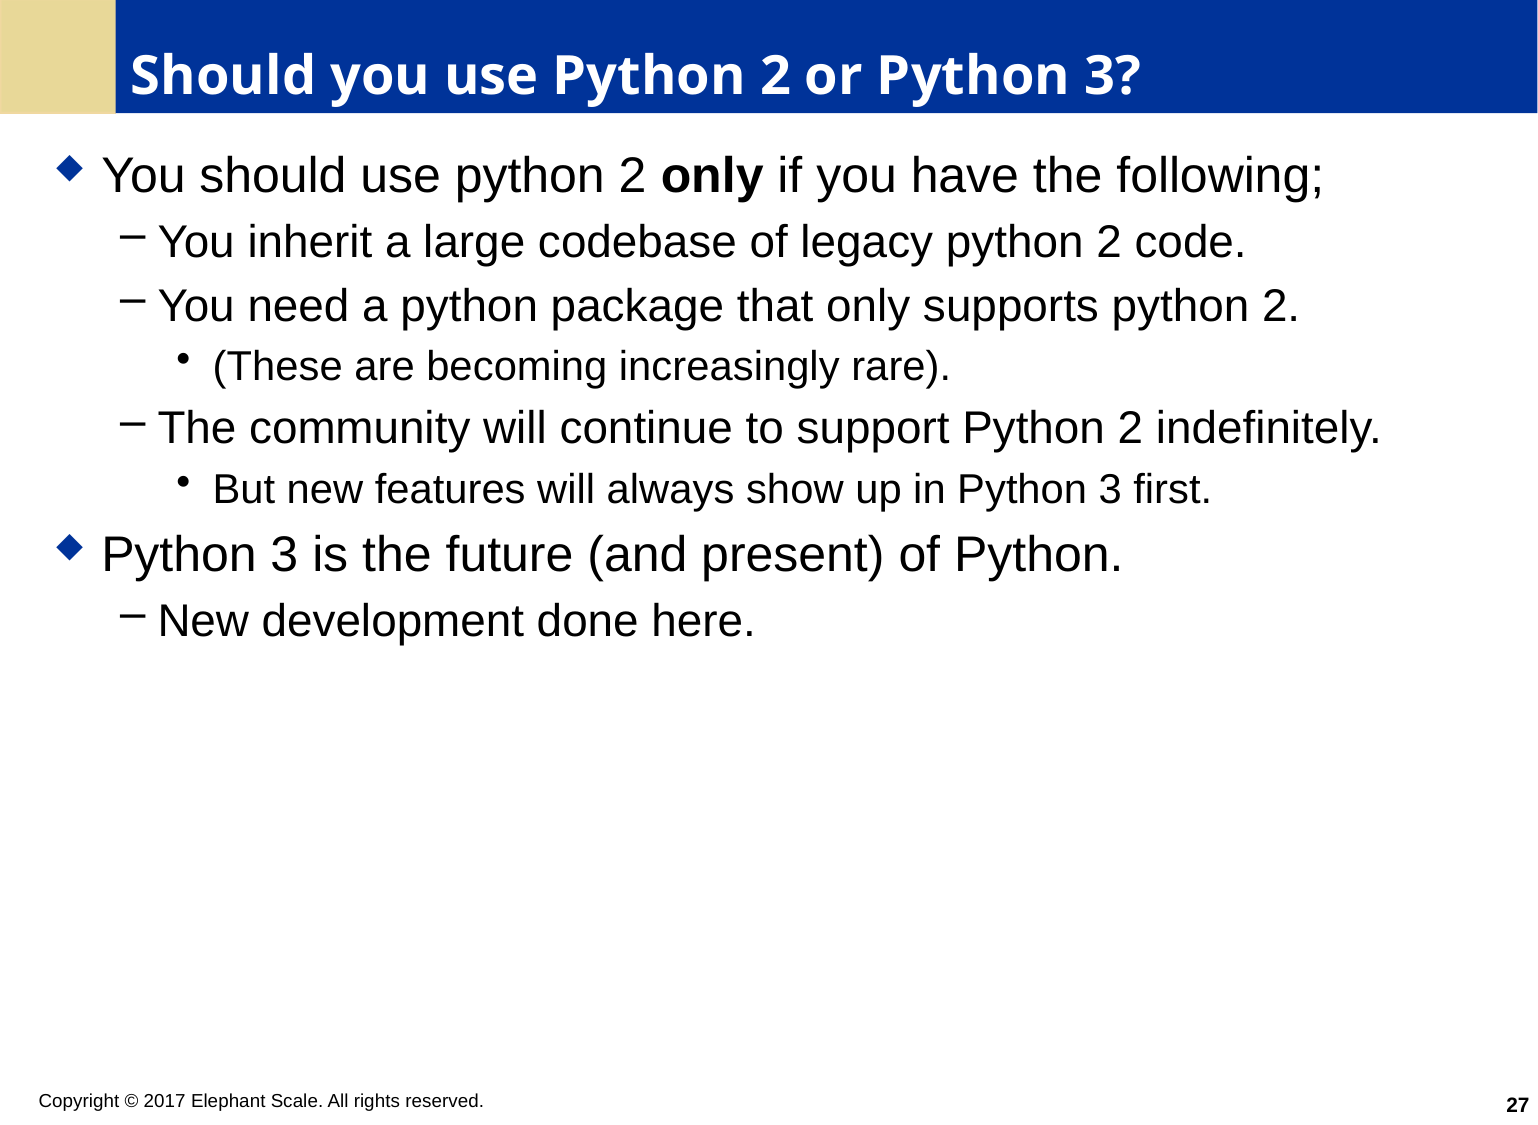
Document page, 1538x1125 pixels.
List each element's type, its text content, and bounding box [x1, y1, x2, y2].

footer Copyright © 2017 Elephant Scale. All rights reserved. [38, 1088, 932, 1112]
slide_number 27 [1439, 1079, 1530, 1117]
title Should you use Python 2 or Python 3? [115, 0, 1538, 114]
picture [0, 0, 115, 114]
list You should use python 2 only if you have the following; You inherit a large codebase of legacy python 2 code. You need a python package that only supports python 2. (These are becoming increasingly rare). The community will continue to support Python 2 indefinitely. But new features will always show up in Python 3 first. Python 3 is the future (and present) of Python. New development done here. [38, 134, 1500, 1061]
